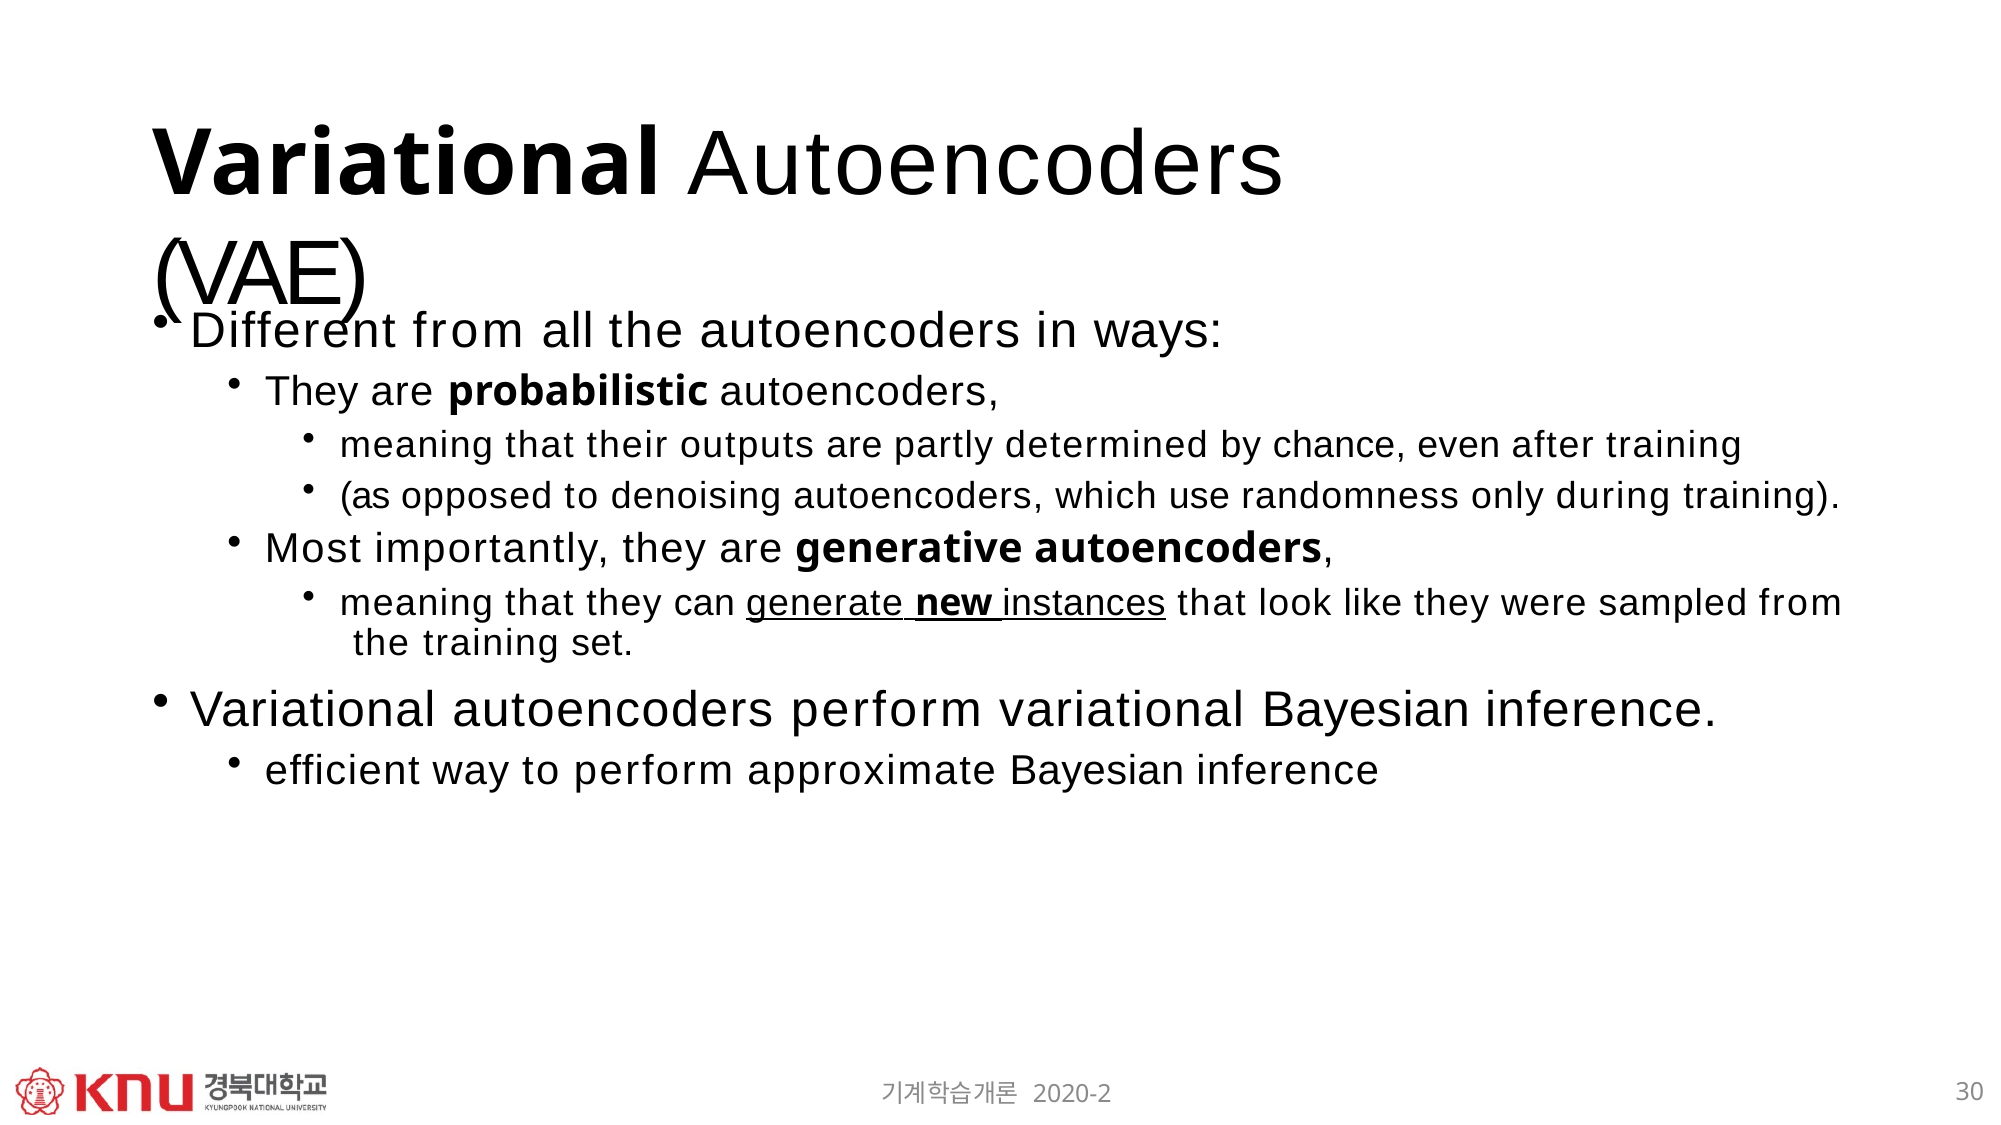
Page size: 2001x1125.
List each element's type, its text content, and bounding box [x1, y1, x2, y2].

footer 기계학습개론 2020-2 [878, 1073, 1121, 1125]
picture [15, 1067, 327, 1115]
slide_number 30 [1949, 1071, 1990, 1125]
title Variational Autoencoders (VAE) [150, 100, 1533, 288]
text_box Different from all the autoencoders in ways: They are probabilistic autoencoders, meaning that their outputs are partly determined by chance, even after training (as opposed to denoising autoencoders, which use randomness only during training). Most importantly, they are generative autoencoders, meaning that they can generate new instances that look like they were sampled from the training set. Variational autoencoders perform variational Bayesian inference. efficient way to perform approximate Bayesian inference [150, 288, 1847, 793]
